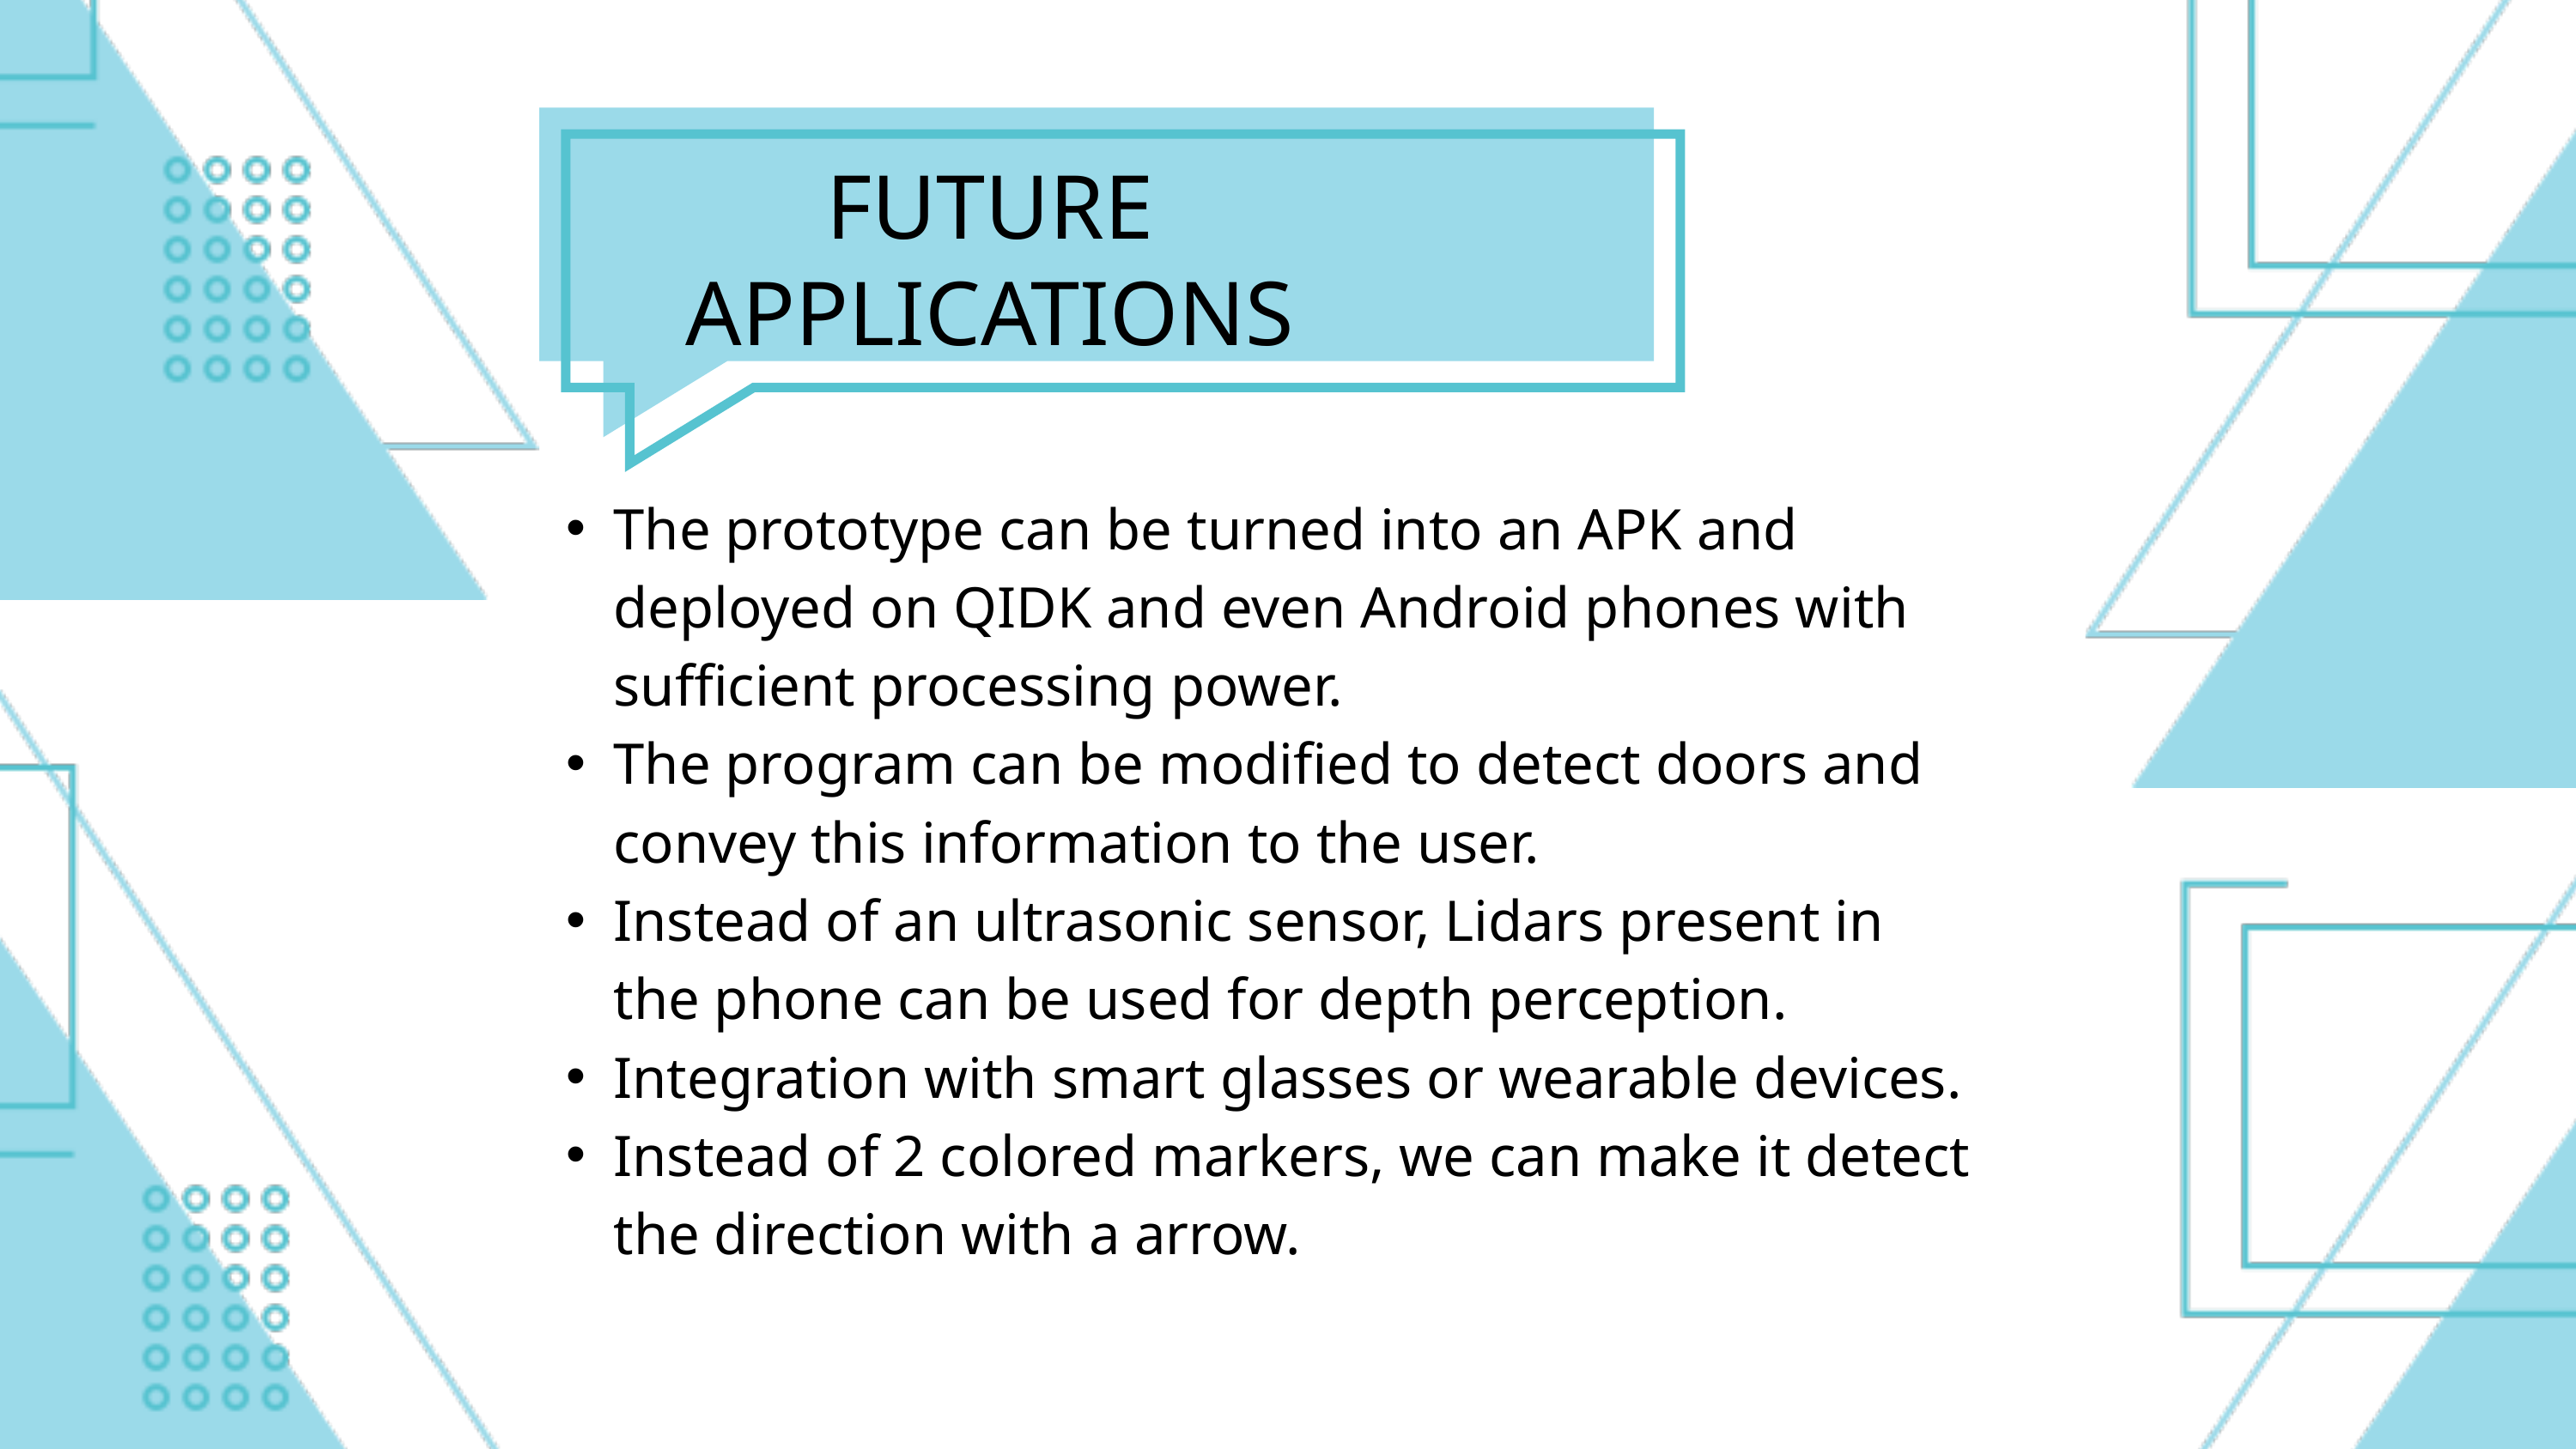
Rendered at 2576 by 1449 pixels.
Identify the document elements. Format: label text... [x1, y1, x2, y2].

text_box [538, 107, 1655, 438]
text_box [0, 689, 519, 1449]
text_box [2078, 849, 2576, 1449]
text_box [0, 0, 540, 600]
text_box The prototype can be turned into an APK and deployed on QIDK and even Android phones with sufficient processing power. The program can be modified to detect doors and convey this information to the user. Instead of an ultrasonic sensor, Lidars present in the phone can be used for depth perception. Integration with smart glasses or wearable devices. Instead of 2 colored markers, we can make it detect the direction with a arrow. [518, 482, 1984, 1345]
text_box [2085, 0, 2576, 788]
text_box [565, 133, 1681, 464]
